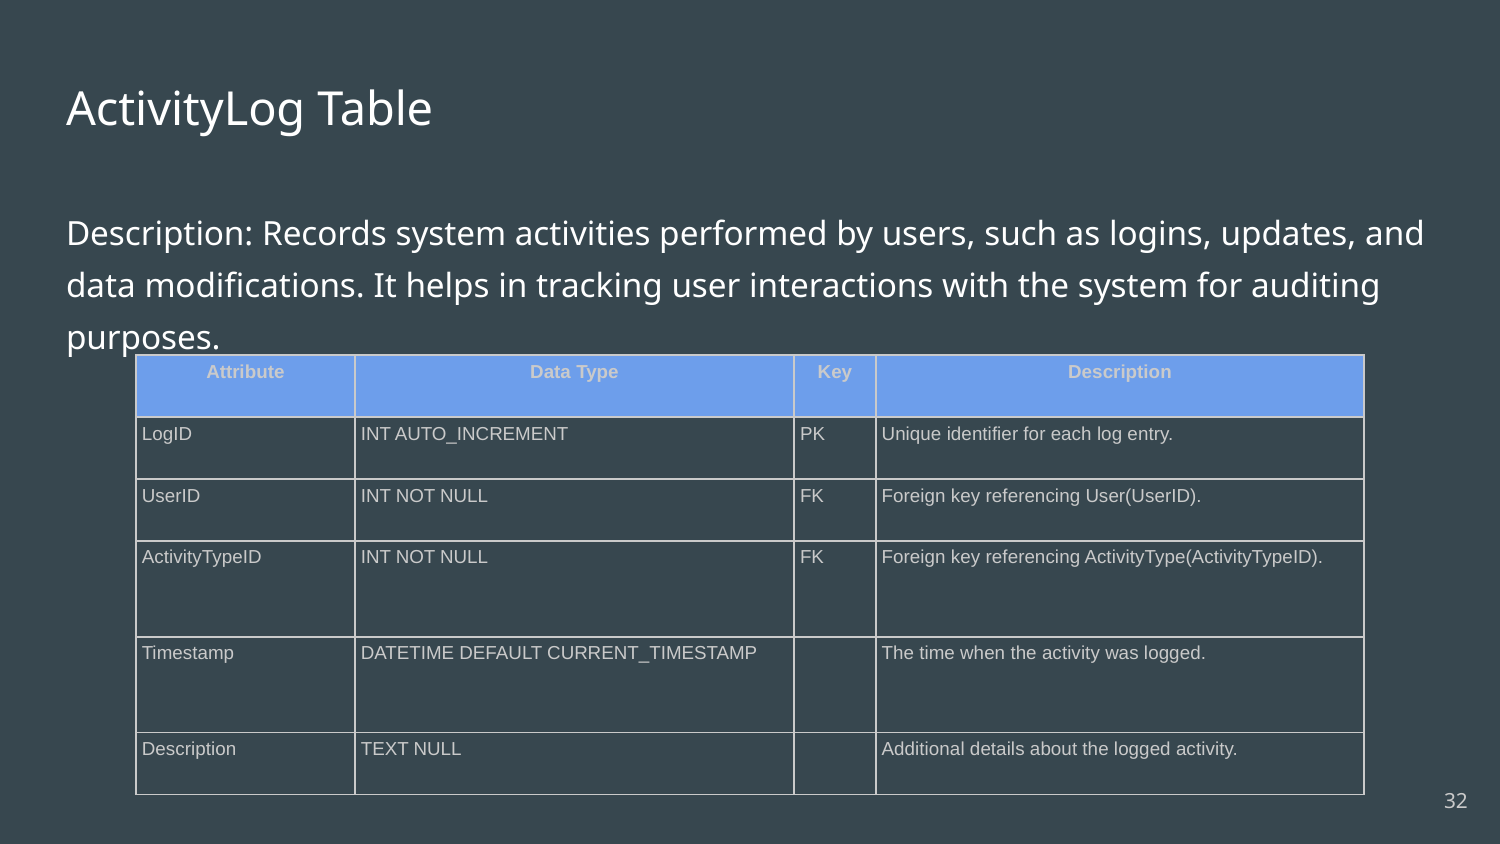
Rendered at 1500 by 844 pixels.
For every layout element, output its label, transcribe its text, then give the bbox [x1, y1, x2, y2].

table_cell FK [795, 480, 875, 540]
table_cell Foreign key referencing ActivityType(ActivityTypeID). [877, 542, 1363, 636]
table_cell The time when the activity was logged. [877, 638, 1363, 732]
table_cell TEXT NULL [356, 733, 793, 794]
table_cell Description [137, 733, 354, 794]
table_cell Additional details about the logged activity. [877, 733, 1363, 794]
list Description: Records system activities performed by users, such as logins, updates, and data modifications. It helps in tracking user interactions with the system for auditing purposes. [51, 188, 1449, 401]
table_cell INT NOT NULL [356, 480, 793, 540]
table_cell FK [795, 542, 875, 636]
slide_number ‹#› [1392, 767, 1483, 833]
table_cell Unique identifier for each log entry. [877, 418, 1363, 478]
table_cell [795, 638, 875, 732]
table_cell DATETIME DEFAULT CURRENT_TIMESTAMP [356, 638, 793, 732]
table_cell Timestamp [137, 638, 354, 732]
table_cell INT NOT NULL [356, 542, 793, 636]
table_header Key [795, 356, 875, 416]
table_cell INT AUTO_INCREMENT [356, 418, 793, 478]
table_header Attribute [137, 356, 354, 416]
table_header Data Type [356, 356, 793, 416]
table_cell ActivityTypeID [137, 542, 354, 636]
table_cell PK [795, 418, 875, 478]
table_cell [795, 733, 875, 794]
table_cell LogID [137, 418, 354, 478]
table_cell UserID [137, 480, 354, 540]
title ActivityLog Table [51, 60, 1449, 155]
table_header Description [877, 356, 1363, 416]
table_cell Foreign key referencing User(UserID). [877, 480, 1363, 540]
